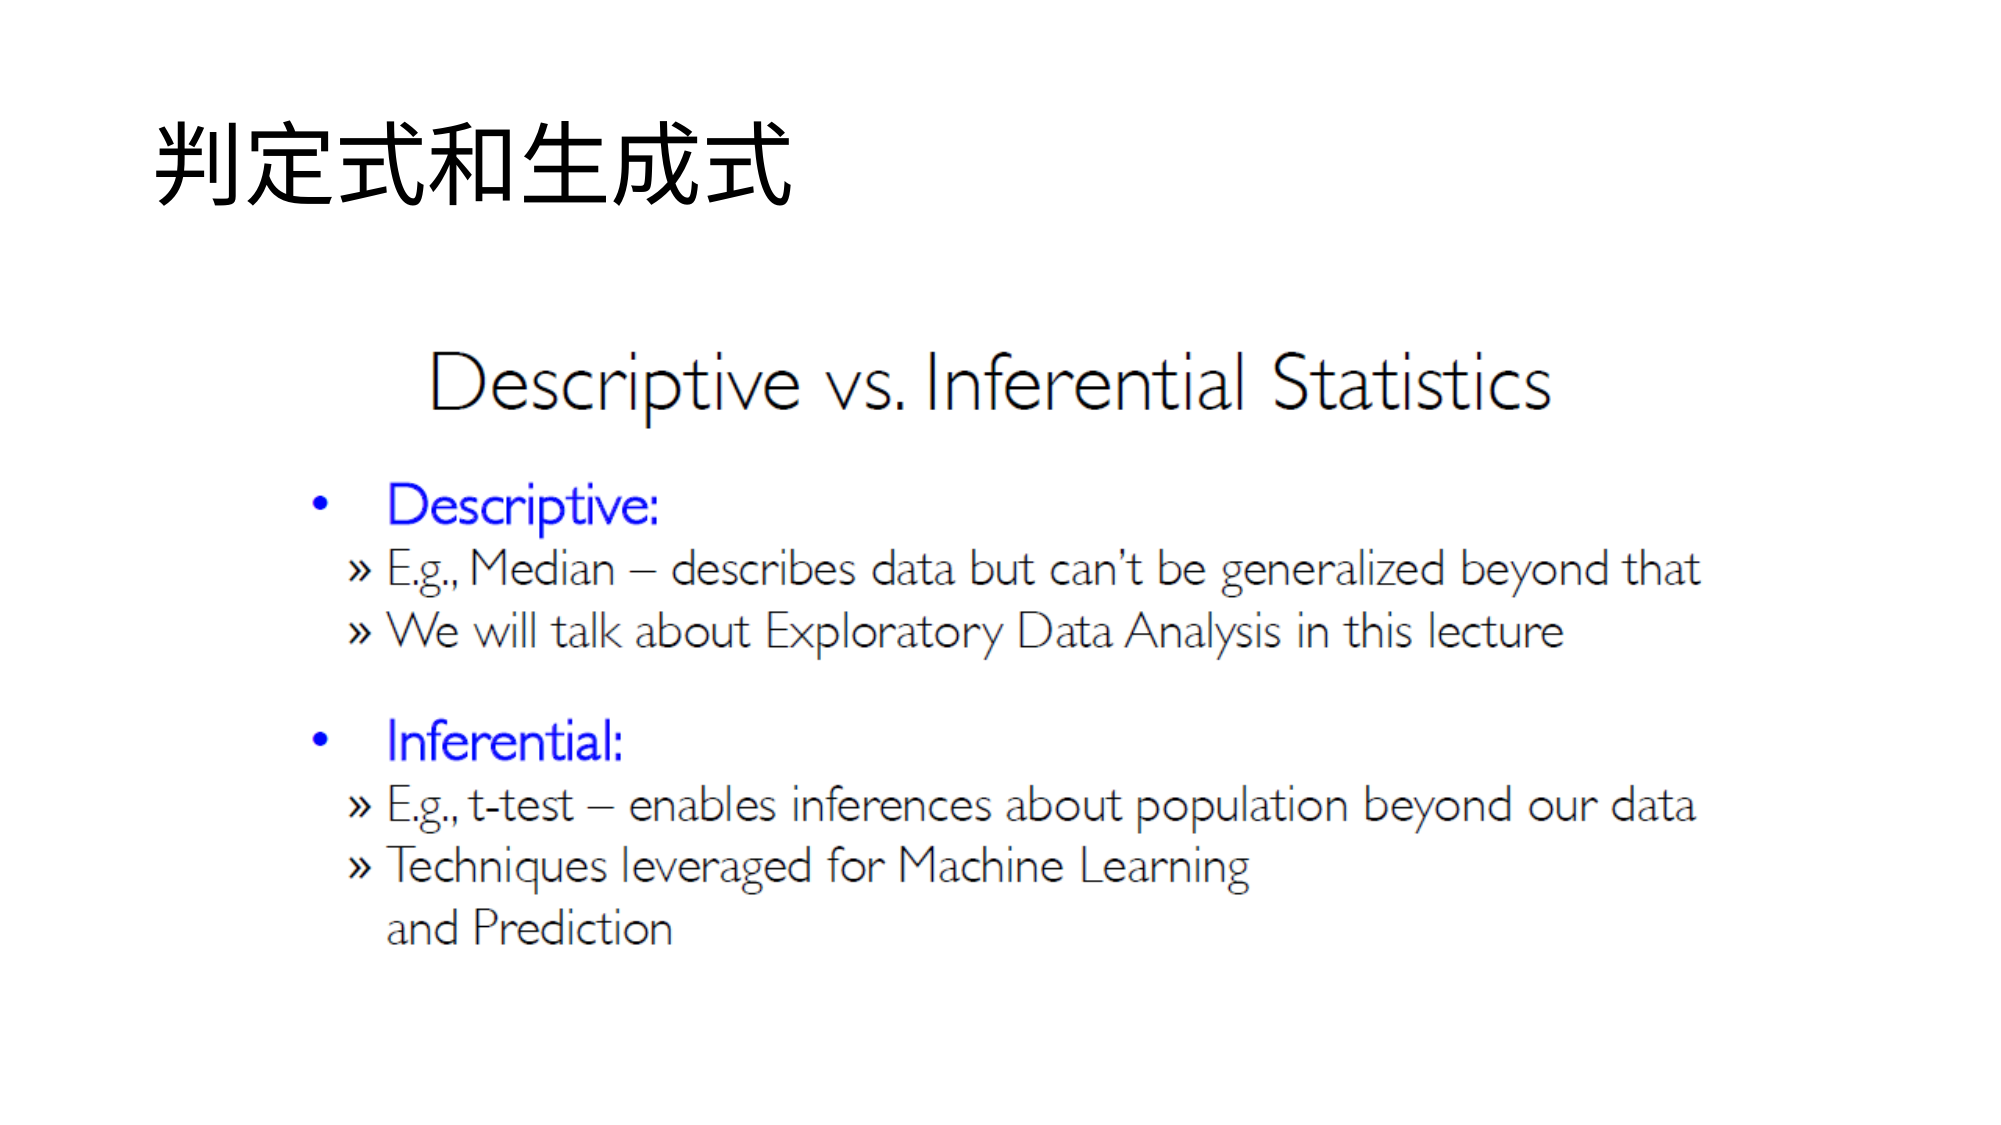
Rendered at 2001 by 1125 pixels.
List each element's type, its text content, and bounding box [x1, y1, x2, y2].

picture [216, 299, 1748, 1012]
title 判定式和生成式 [137, 59, 1863, 278]
